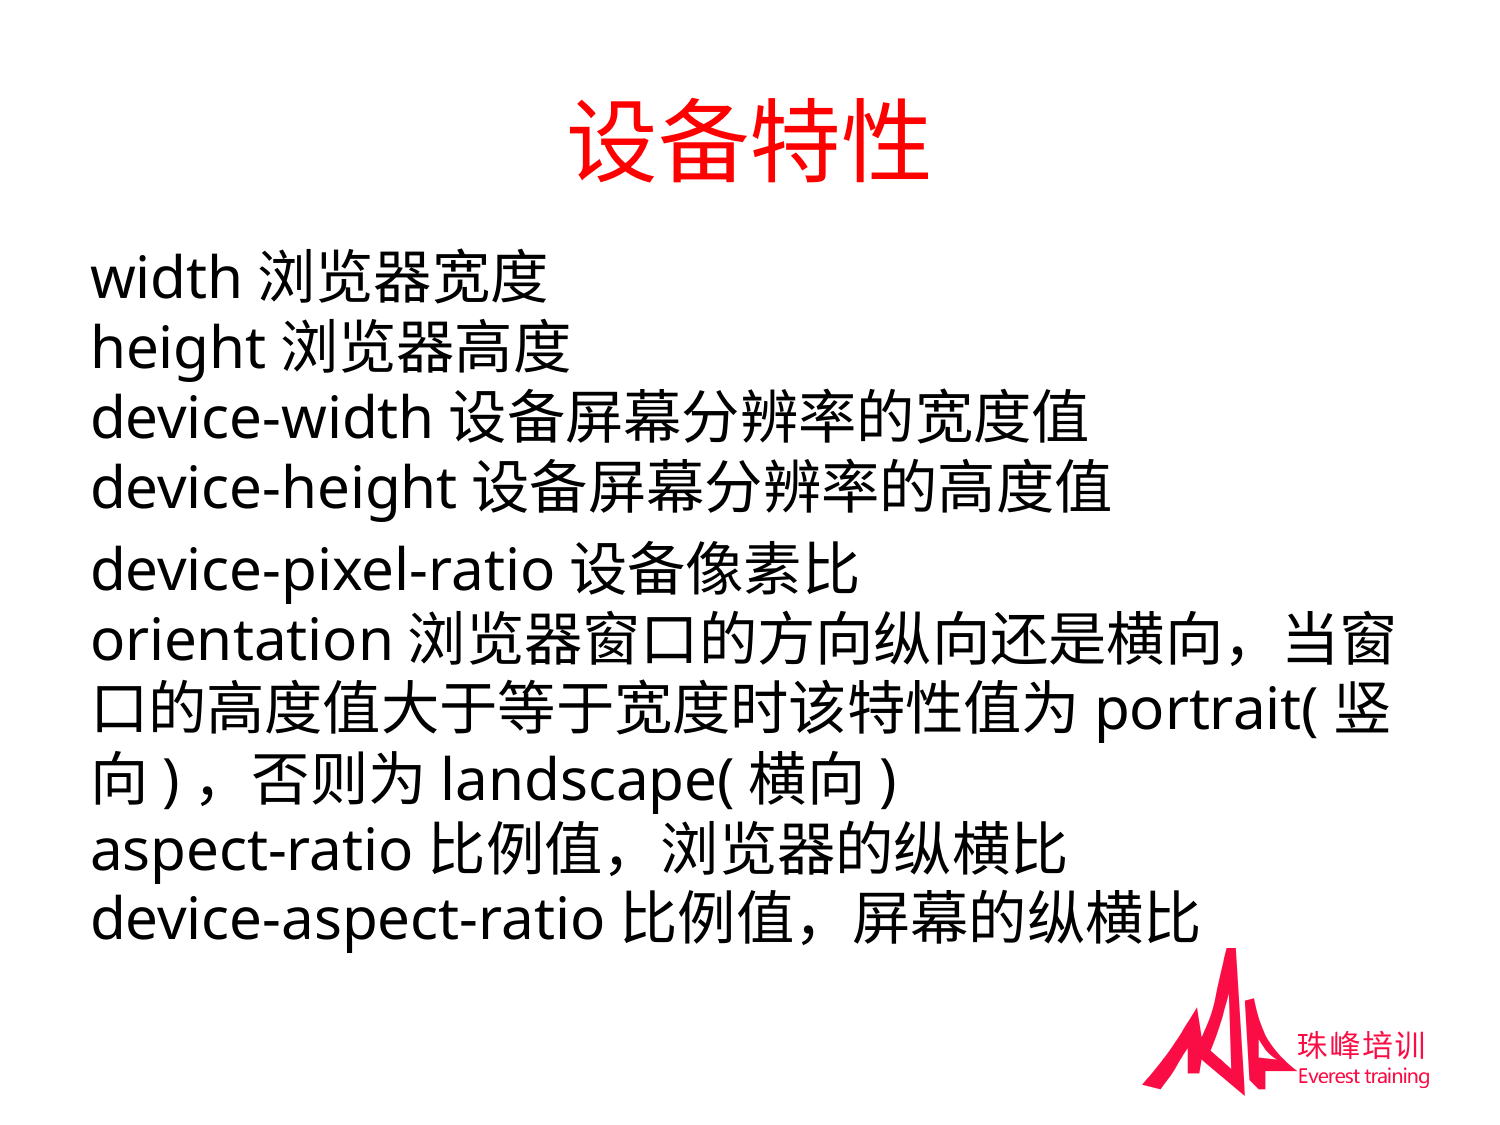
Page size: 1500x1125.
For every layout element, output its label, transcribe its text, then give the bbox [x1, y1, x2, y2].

picture [1142, 948, 1429, 1097]
list width浏览器宽度 height浏览器高度 device-width设备屏幕分辨率的宽度值 device-height设备屏幕分辨率的高度值 device-pixel-ratio设备像素比 orientation浏览器窗口的方向纵向还是横向，当窗口的高度值大于等于宽度时该特性值为portrait(竖向)，否则为landscape(横向) aspect-ratio比例值，浏览器的纵横比 device-aspect-ratio比例值，屏幕的纵横比 [75, 232, 1425, 975]
title 设备特性 [75, 45, 1425, 232]
